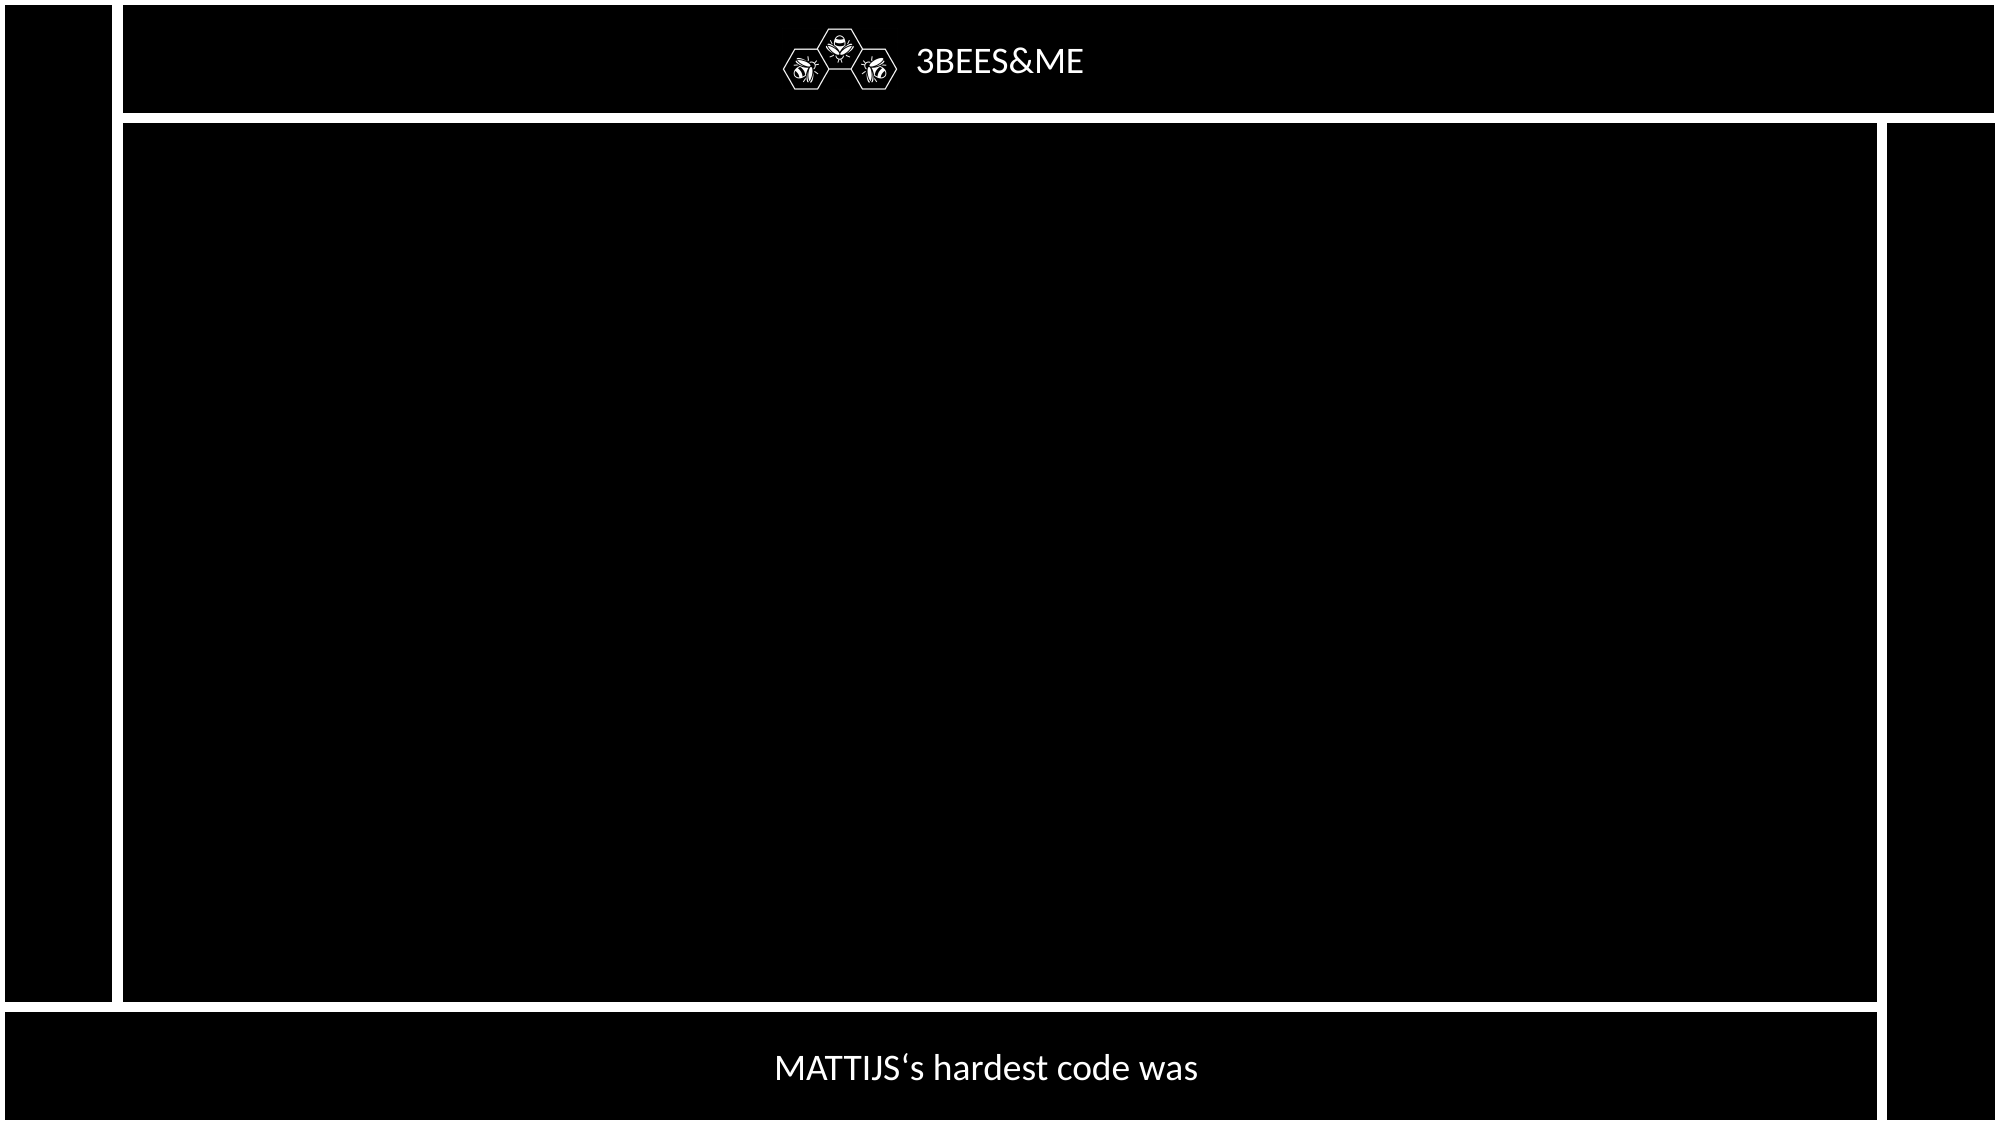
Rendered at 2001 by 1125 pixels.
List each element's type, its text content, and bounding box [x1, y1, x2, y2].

text_box [119, 0, 2000, 119]
text_box [1881, 117, 2000, 1125]
picture [782, 28, 899, 90]
text_box ‘s hardest code was [916, 1035, 1431, 1096]
text_box 3BEES&ME [898, 13, 1102, 105]
text_box [0, 0, 119, 1008]
text_box [0, 1006, 1883, 1125]
text_box MATTIJS [634, 1035, 916, 1096]
